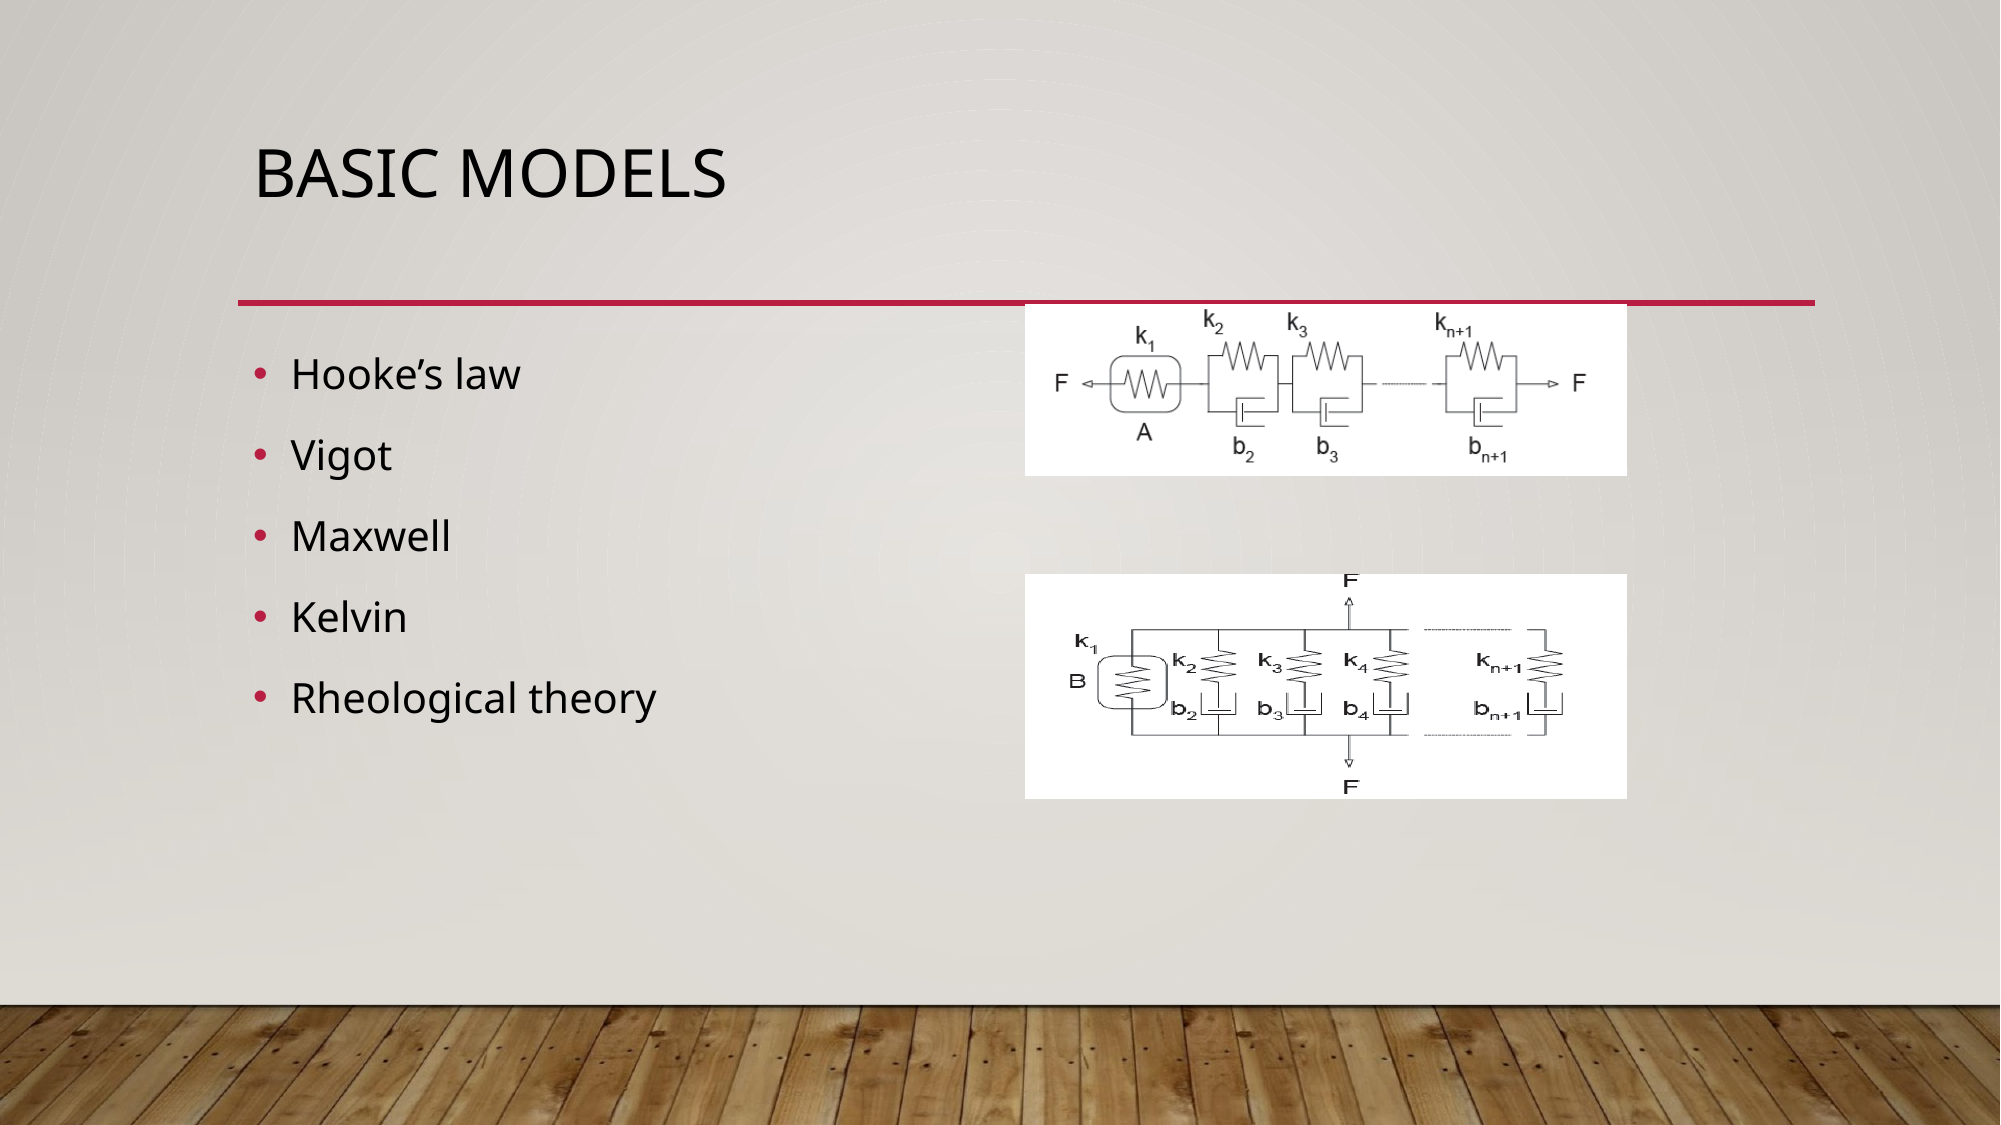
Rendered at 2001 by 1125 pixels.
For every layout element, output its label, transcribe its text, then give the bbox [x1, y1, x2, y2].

picture [1025, 303, 1627, 477]
list Hooke’s law Vigot Maxwell Kelvin Rheological theory [238, 330, 1814, 897]
title BASIC MODELS [238, 131, 1814, 305]
picture [1025, 574, 1627, 799]
picture [0, 1005, 2000, 1125]
